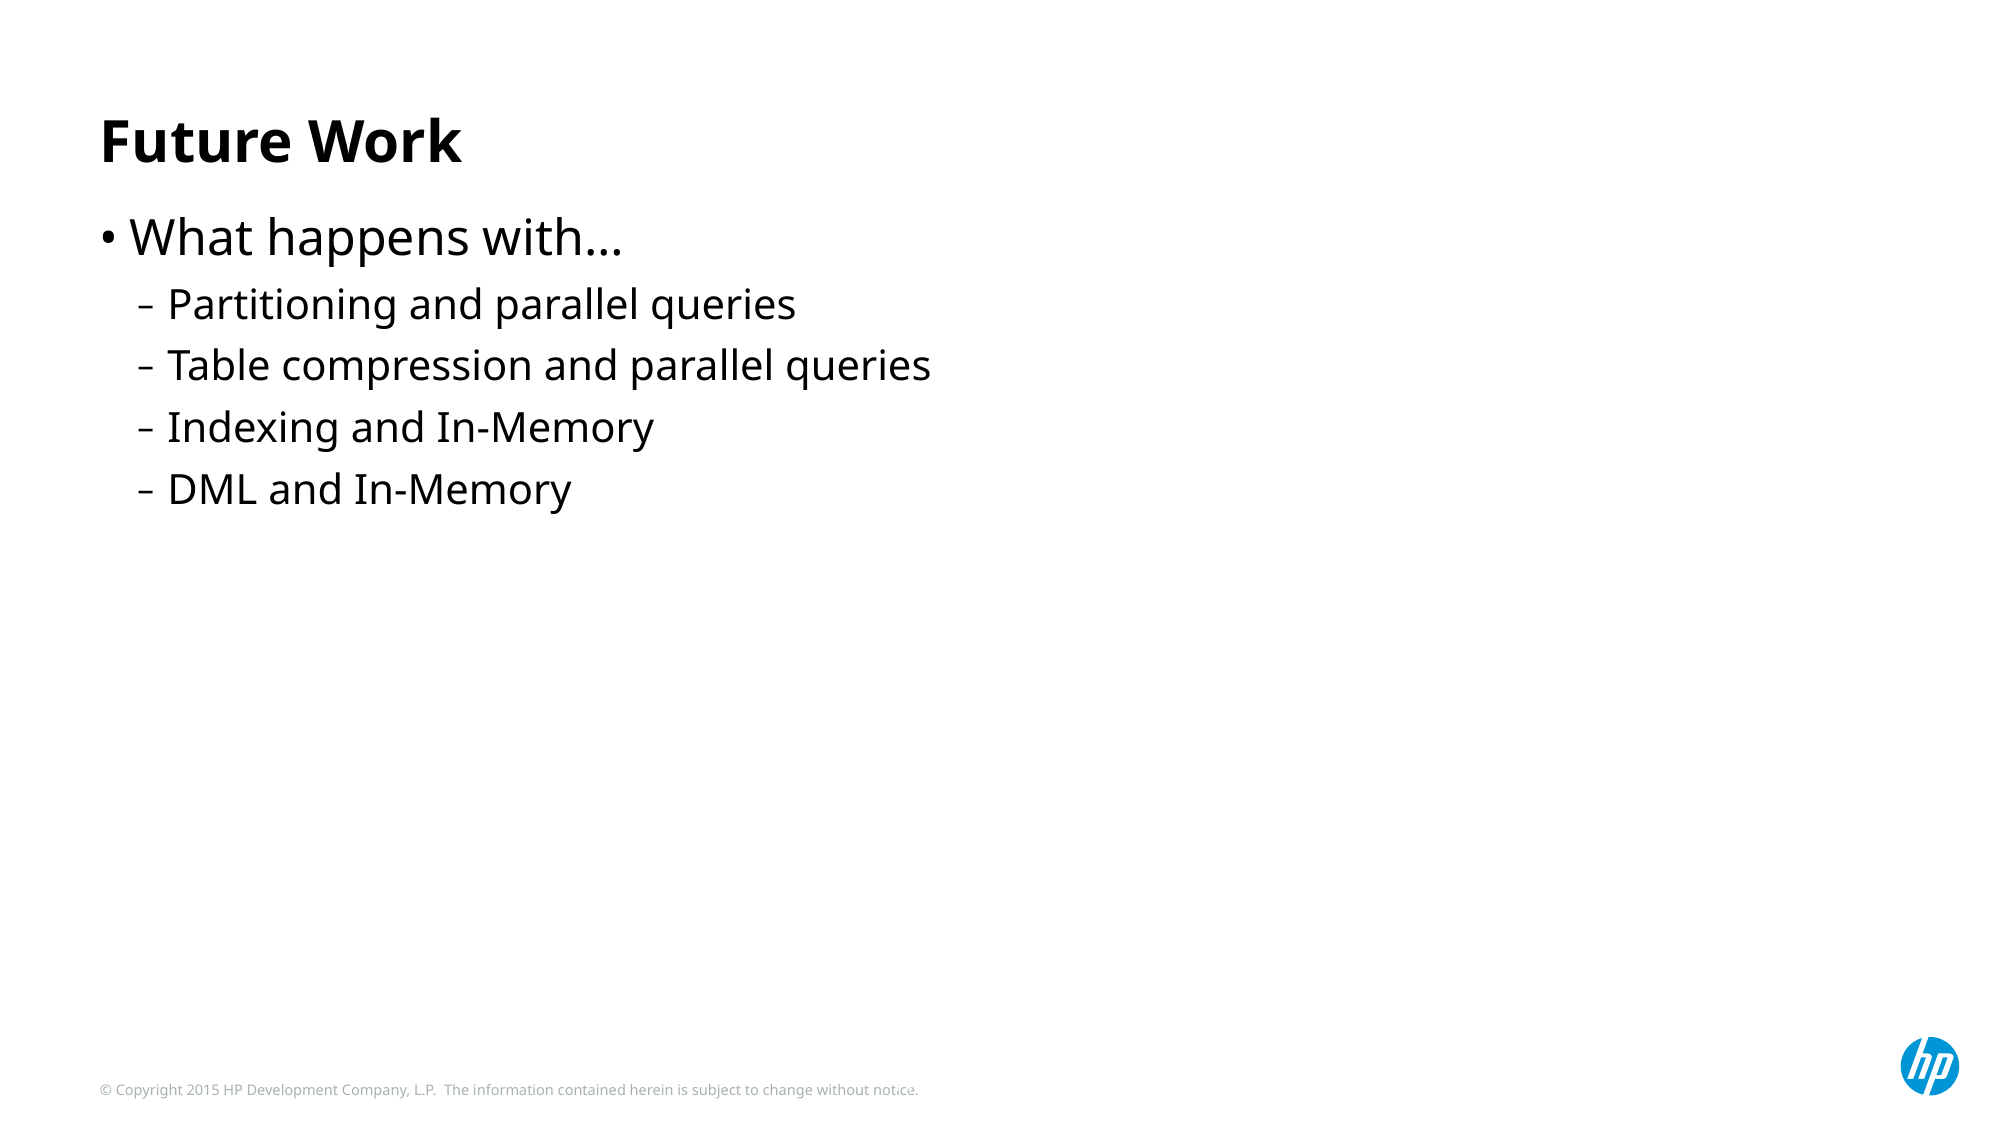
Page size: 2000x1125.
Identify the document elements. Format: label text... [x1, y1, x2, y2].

list What happens with… Partitioning and parallel queries Table compression and parallel queries Indexing and In-Memory DML and In-Memory [99, 212, 1900, 1000]
title Future Work [99, 50, 1900, 175]
